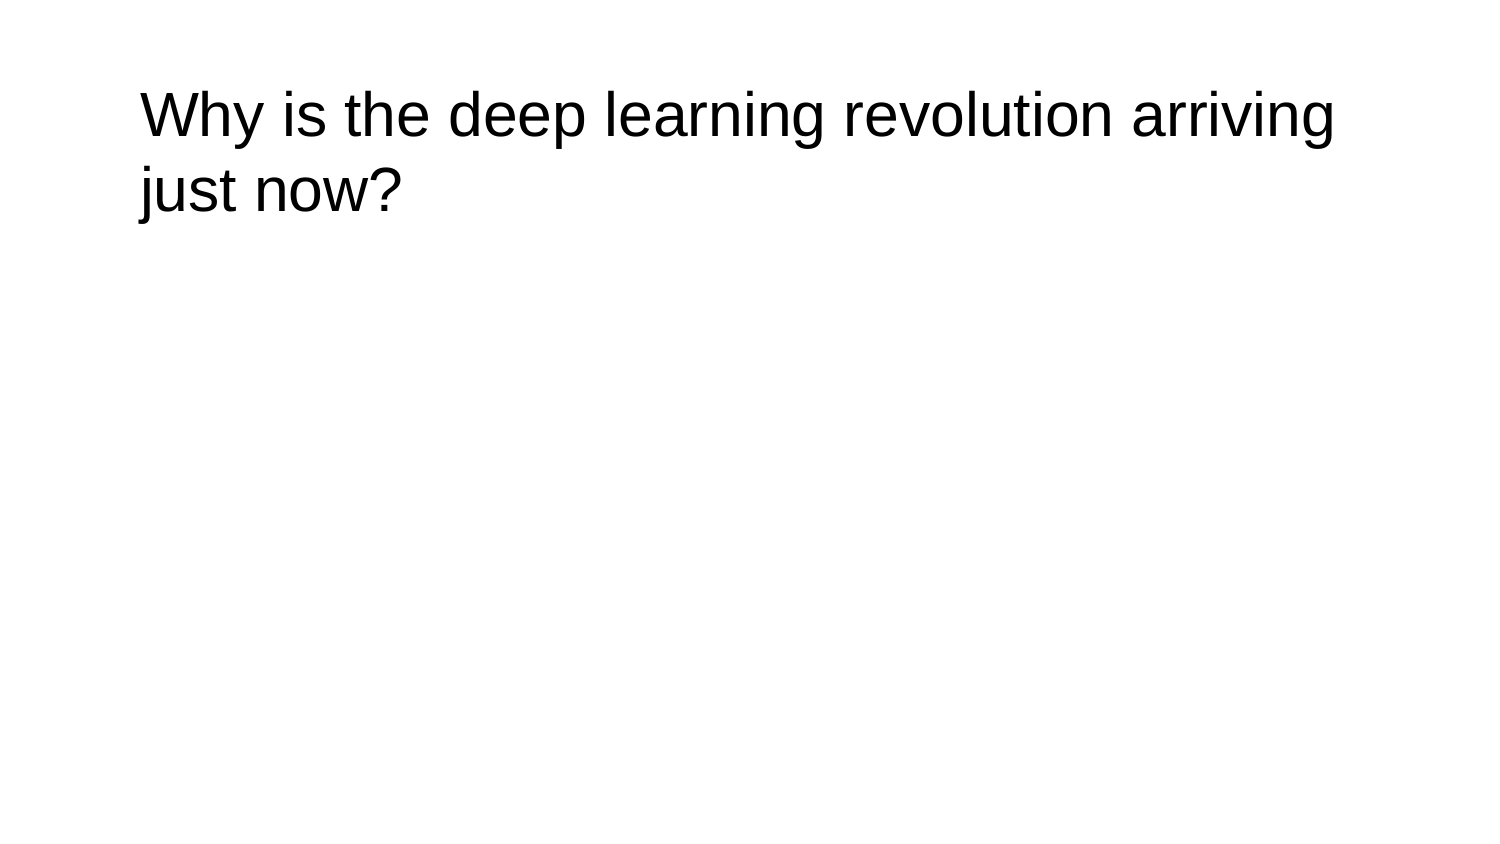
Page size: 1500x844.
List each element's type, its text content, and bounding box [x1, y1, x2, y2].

text_box Why is the deep learning revolution arriving just now? [125, 59, 1375, 240]
